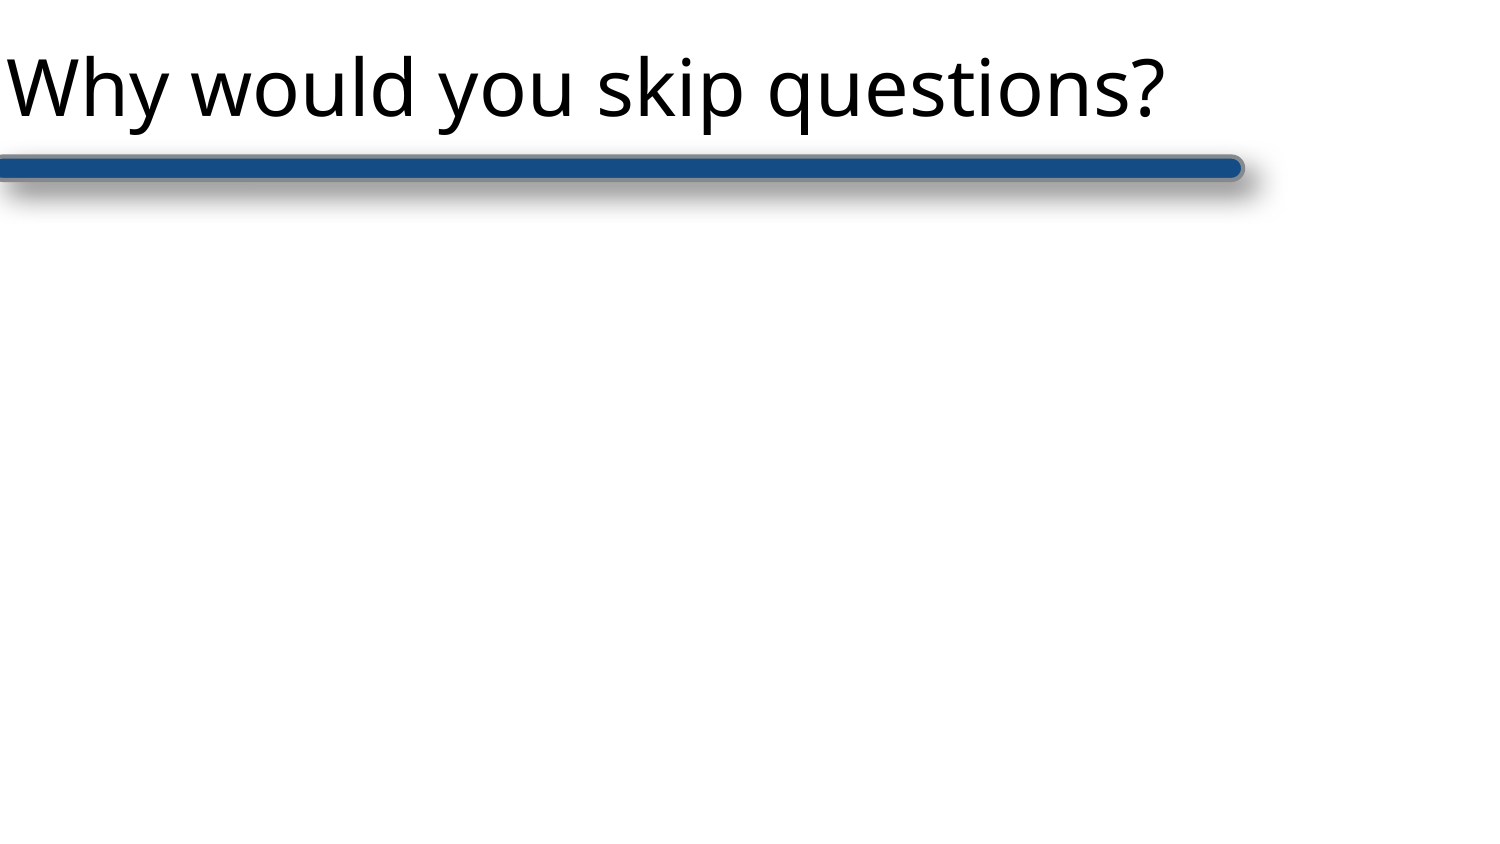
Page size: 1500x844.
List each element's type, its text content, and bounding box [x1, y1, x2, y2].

text_box [0, 156, 1244, 180]
text_box Why would you skip questions? [3, 34, 1415, 135]
